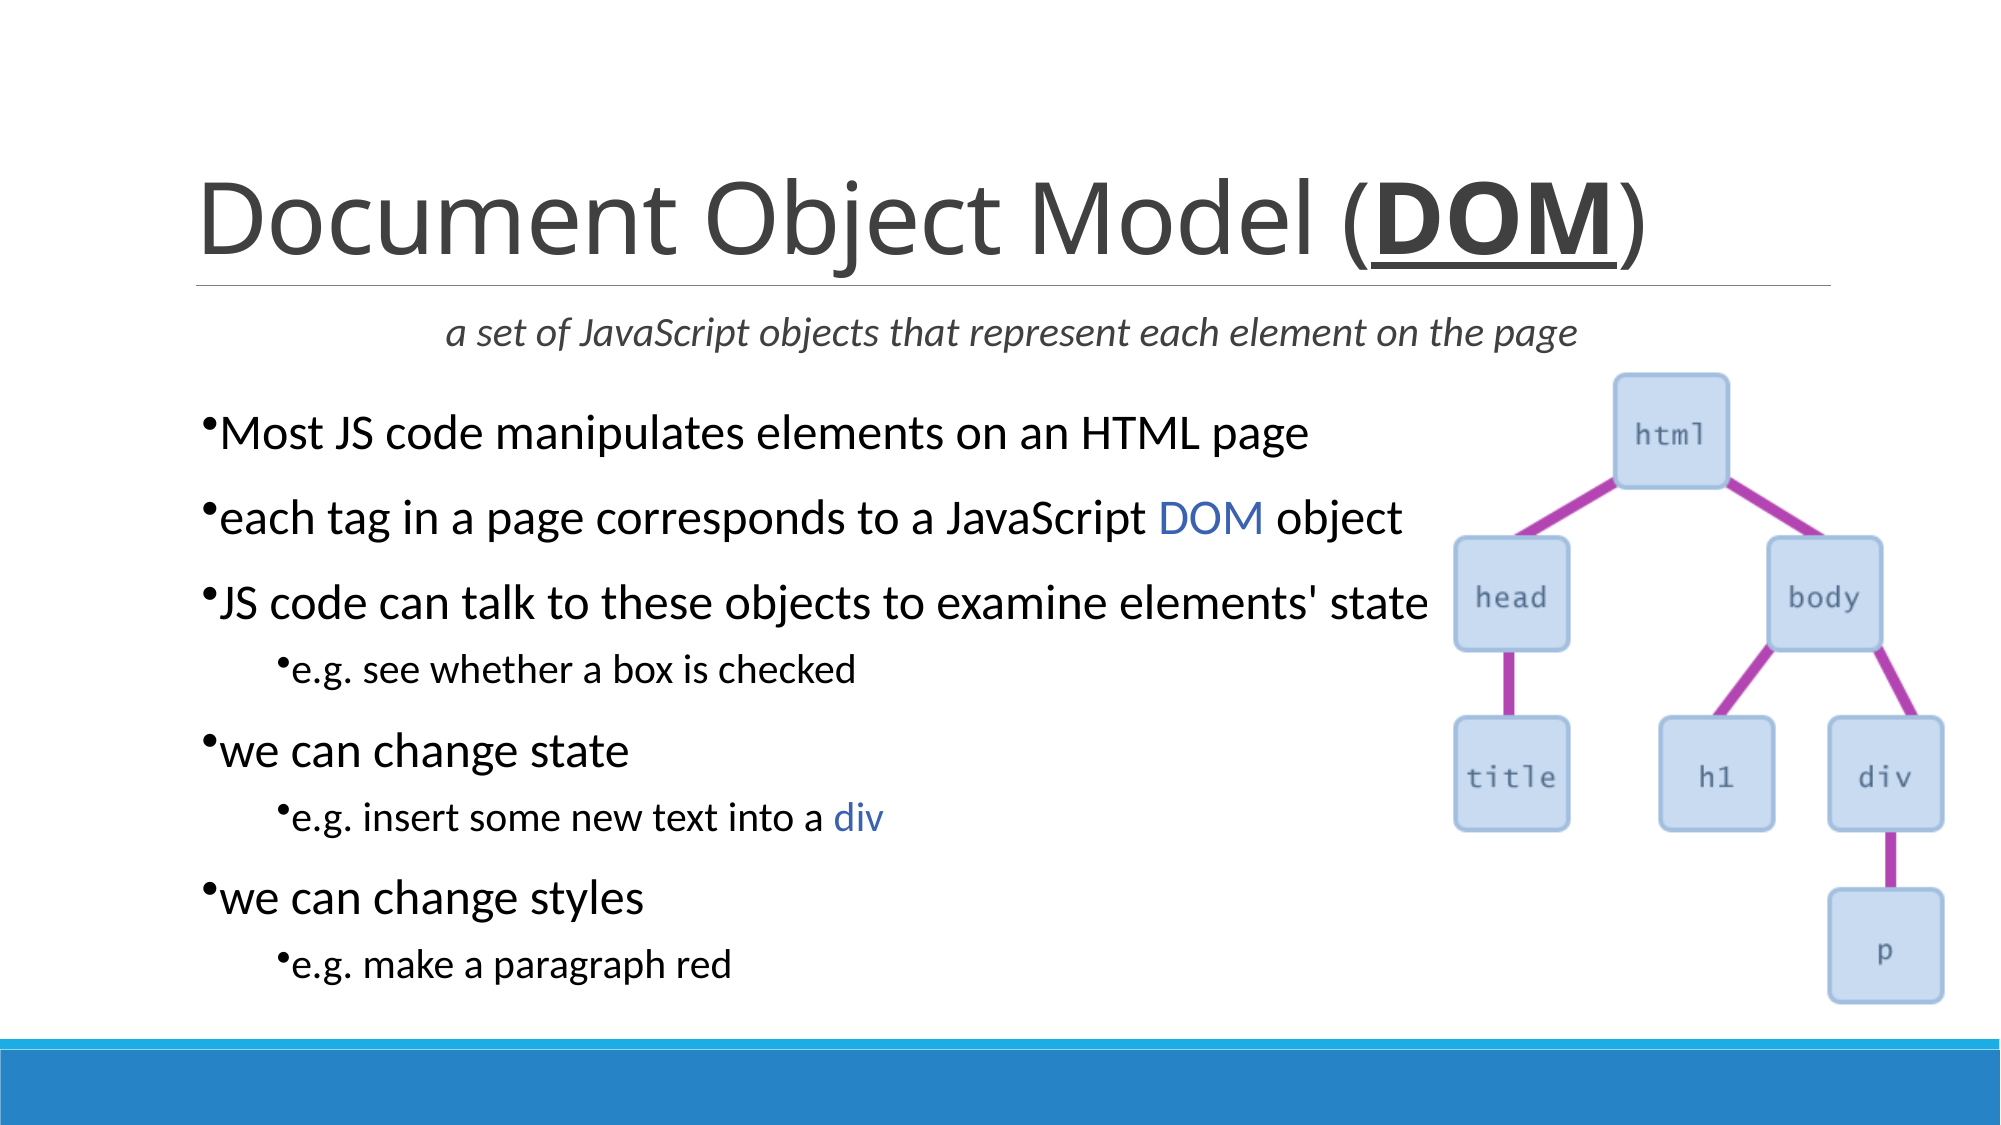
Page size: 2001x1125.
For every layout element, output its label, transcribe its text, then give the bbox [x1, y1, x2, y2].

list a set of JavaScript objects that represent each element on the page [180, 302, 1830, 379]
title Document Object Model (DOM) [180, 47, 1830, 285]
picture [1426, 354, 1970, 1026]
text_box Most JS code manipulates elements on an HTML page each tag in a page corresponds to a JavaScript DOM object JS code can talk to these objects to examine elements' state e.g. see whether a box is checked we can change state e.g. insert some new text into a div we can change styles e.g. make a paragraph red [188, 314, 1431, 1007]
